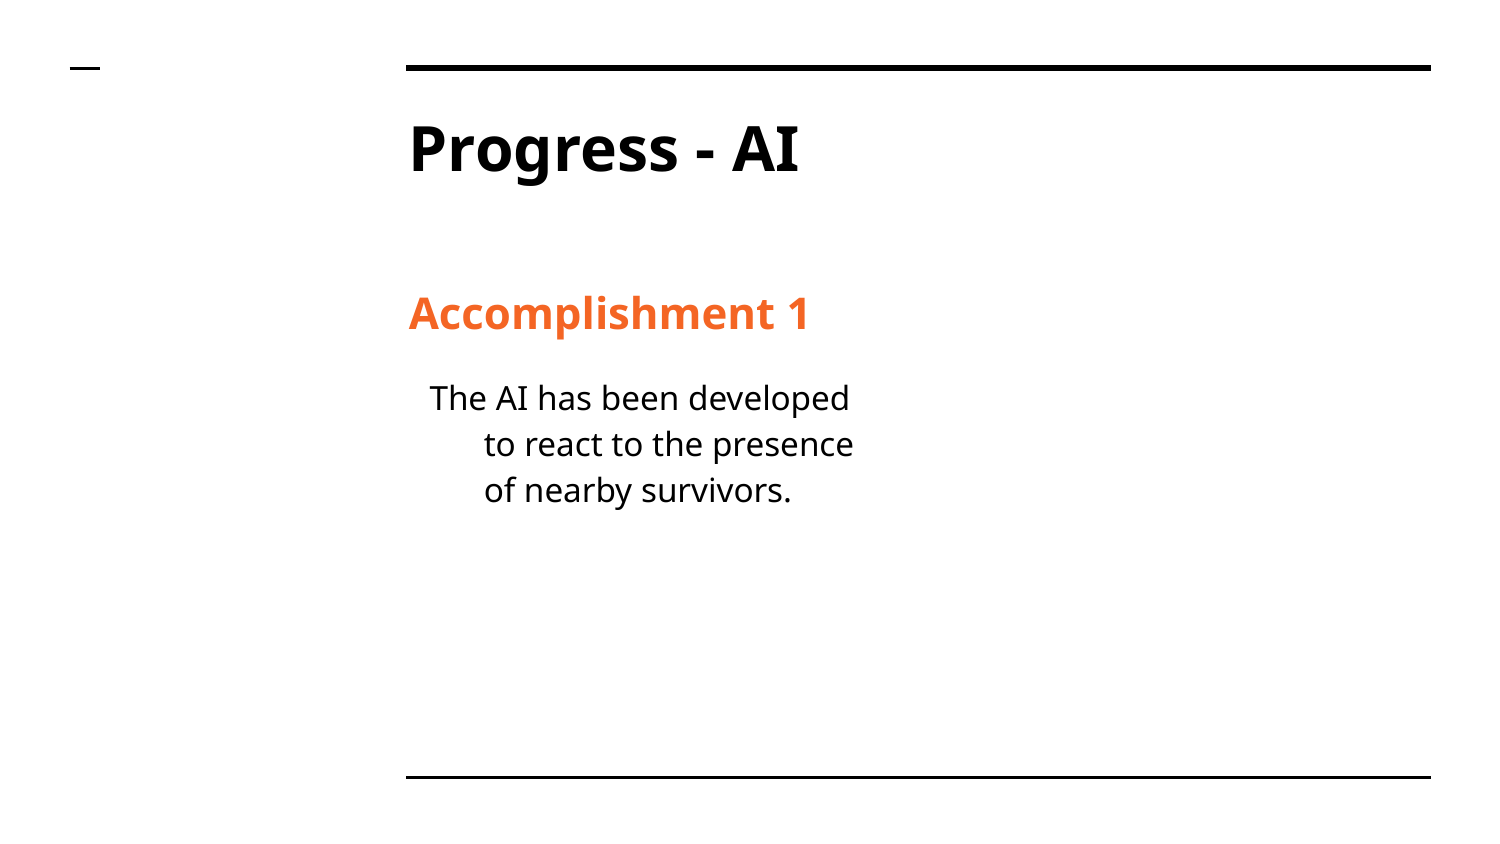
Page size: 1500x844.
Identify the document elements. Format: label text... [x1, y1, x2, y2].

list Accomplishment 1 The AI has been developed to react to the presence of nearby survivors. [393, 262, 898, 756]
title Progress - AI [393, 94, 1431, 199]
